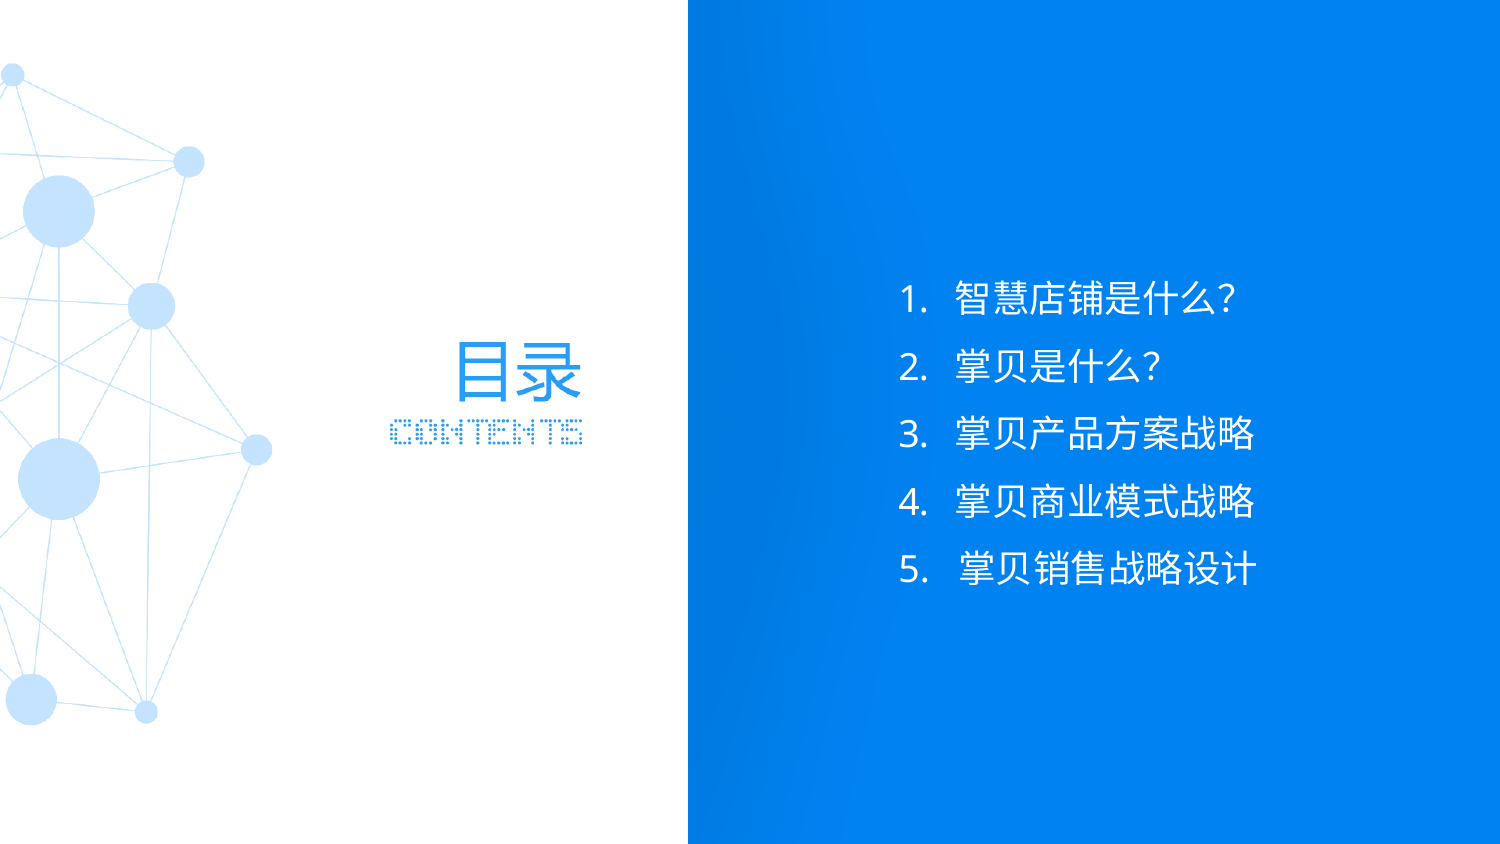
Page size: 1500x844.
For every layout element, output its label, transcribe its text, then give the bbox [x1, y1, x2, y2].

text_box 智慧店铺是什么？ 掌贝是什么？ 掌贝产品方案战略 掌贝商业模式战略 5. 掌贝销售战略设计 [883, 245, 1273, 665]
picture [0, 0, 1500, 844]
